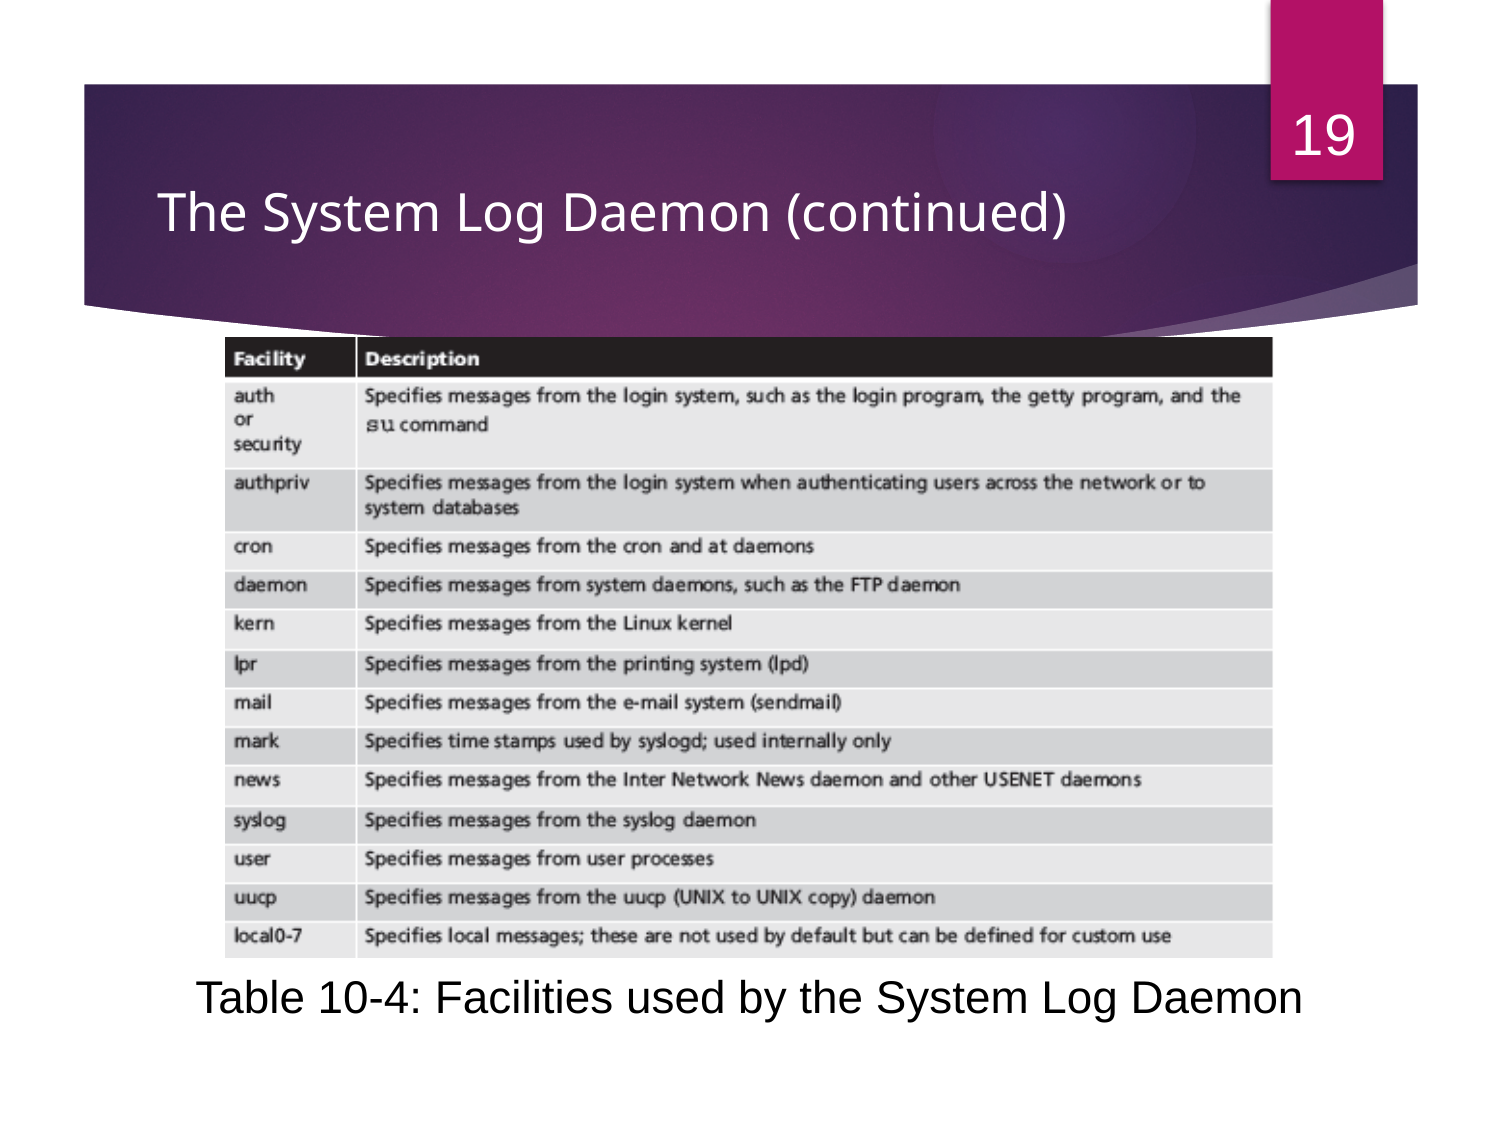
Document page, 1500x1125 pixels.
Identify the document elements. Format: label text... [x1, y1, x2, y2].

picture [224, 337, 1275, 958]
title The System Log Daemon (continued) [142, 152, 1183, 269]
slide_number 19 [1259, 48, 1390, 175]
text_box Table 10-4: Facilities used by the System Log Daemon [149, 959, 1350, 1030]
